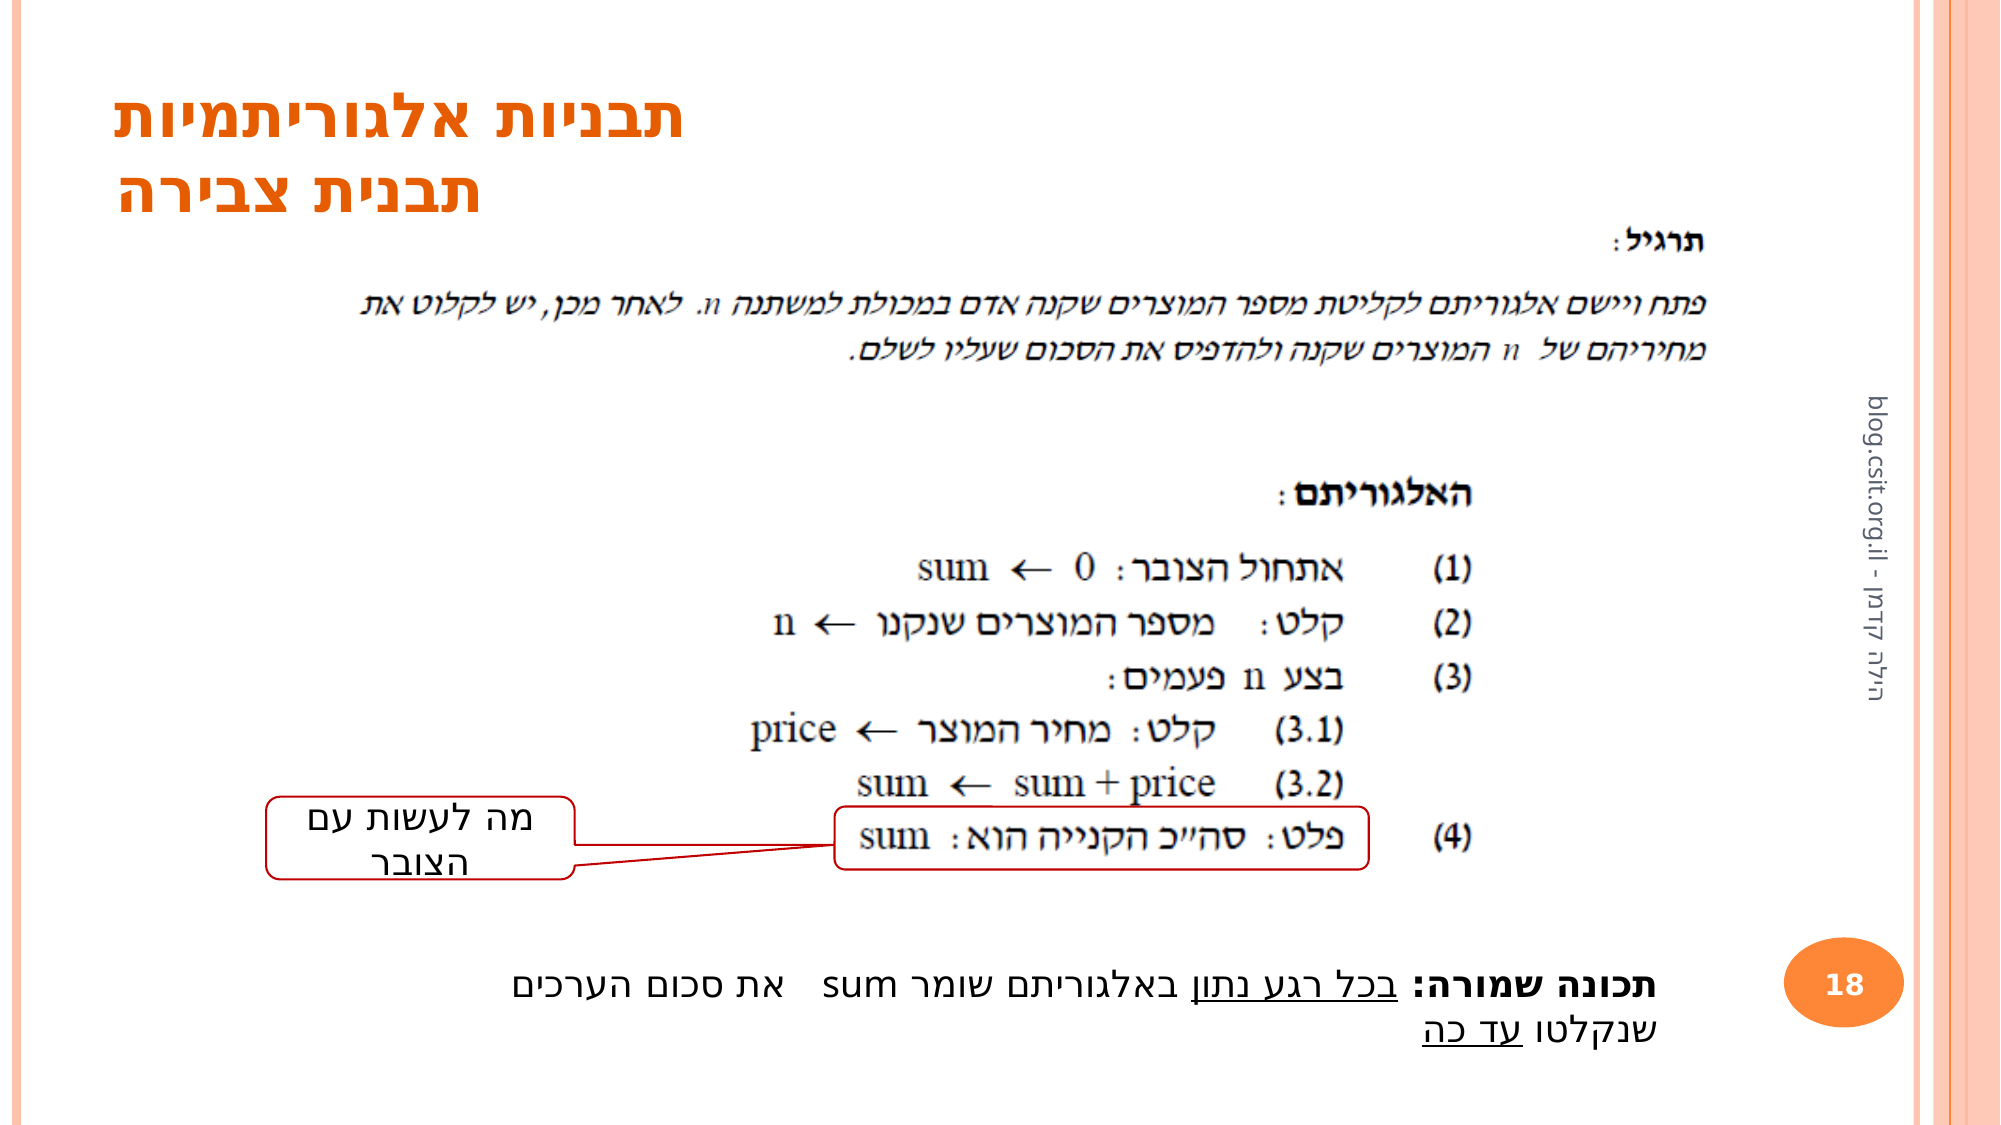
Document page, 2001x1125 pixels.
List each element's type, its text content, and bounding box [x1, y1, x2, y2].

slide_number 18 [1777, 940, 1912, 1027]
picture [716, 470, 1496, 886]
title תבניות אלגוריתמיות תבנית צבירה [99, 45, 1734, 233]
footer הילה קדמן - blog.csit.org.il [1838, 380, 1919, 906]
text_box מה לעשות עם הצובר [266, 796, 711, 880]
picture [338, 215, 1750, 384]
text_box תכונה שמורה: בכל רגע נתון באלגוריתם שומר sum את סכום הערכים שנקלטו עד כה [409, 952, 1674, 1058]
